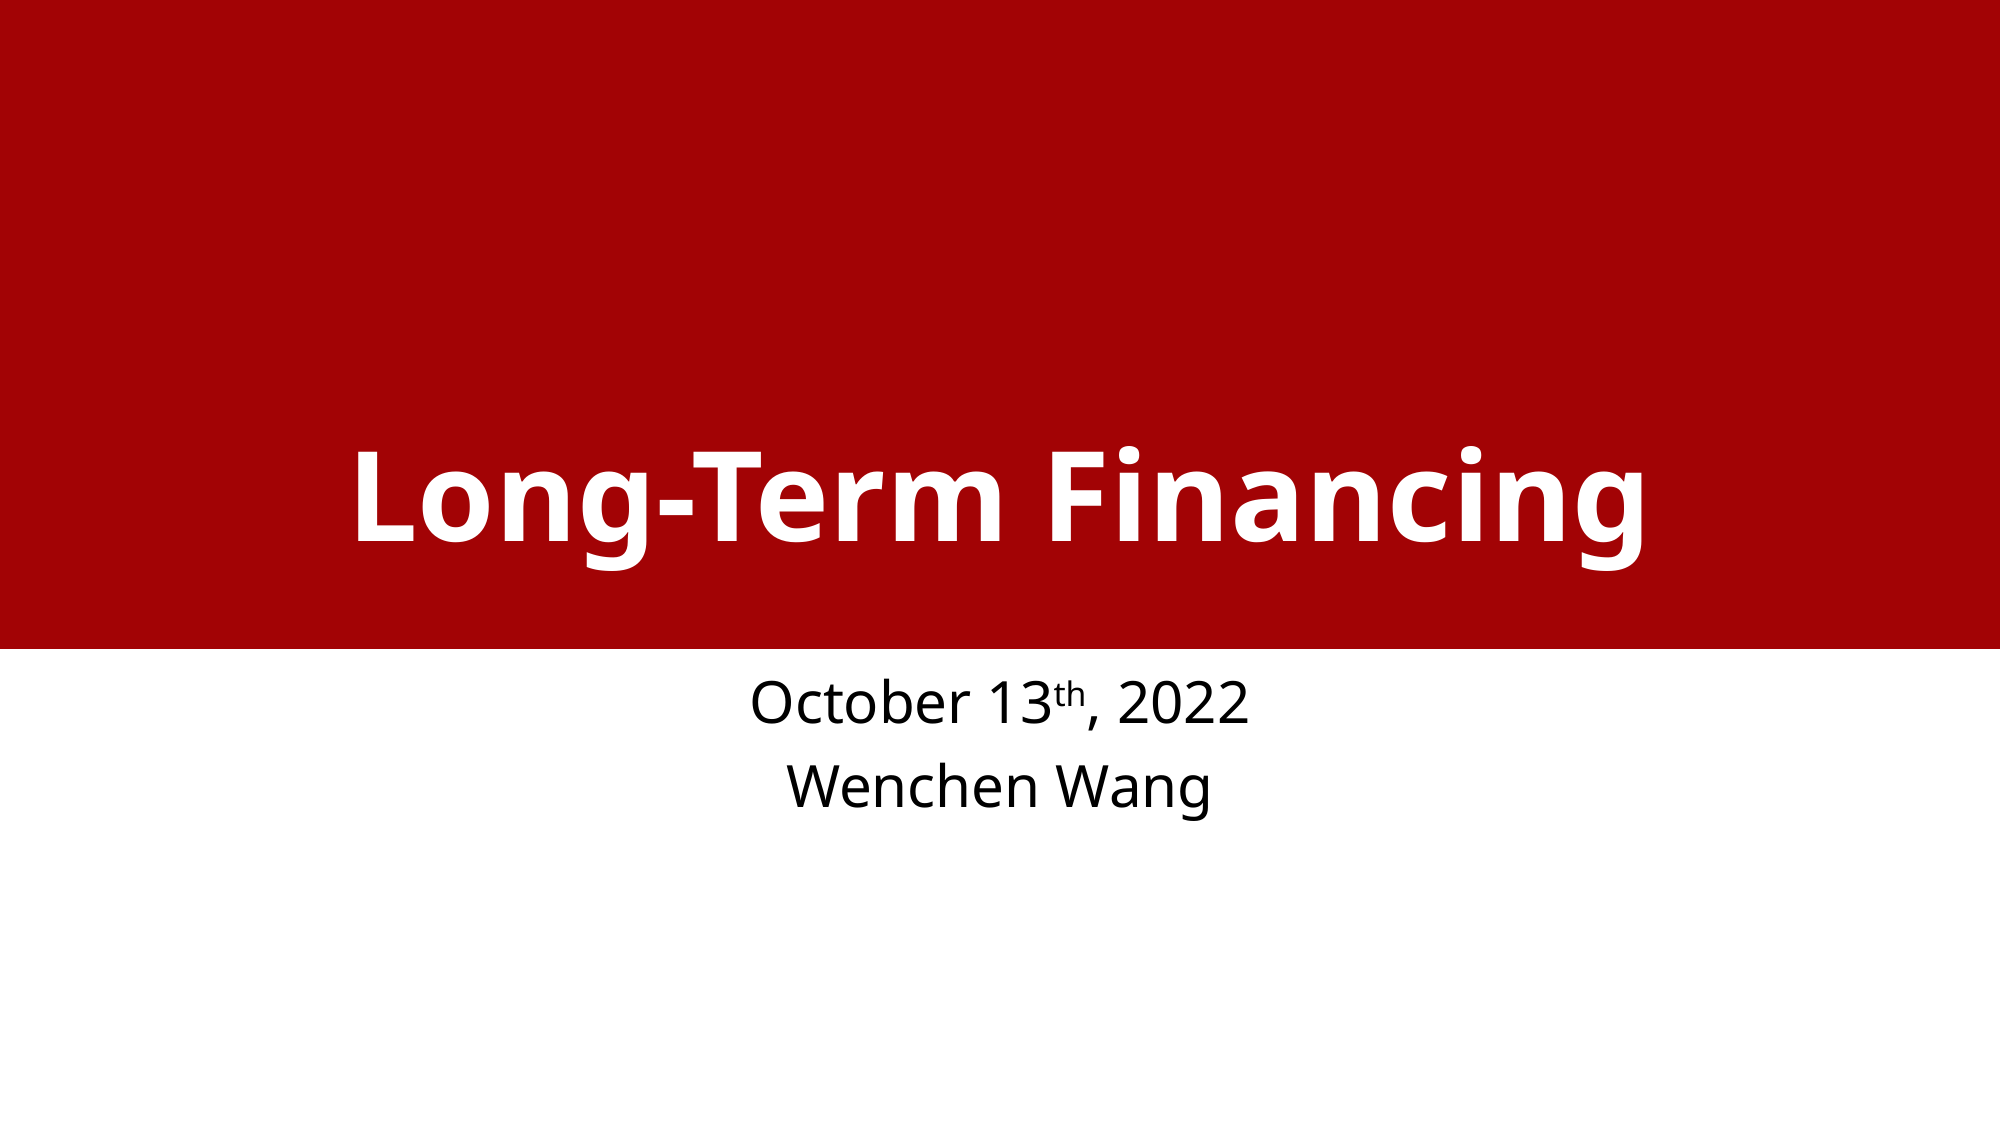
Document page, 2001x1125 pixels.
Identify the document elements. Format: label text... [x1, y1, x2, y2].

title Long-Term Financing [249, 184, 1750, 576]
text_box [0, 0, 2000, 649]
subtitle October 13th, 2022 Wenchen Wang [249, 666, 1750, 938]
